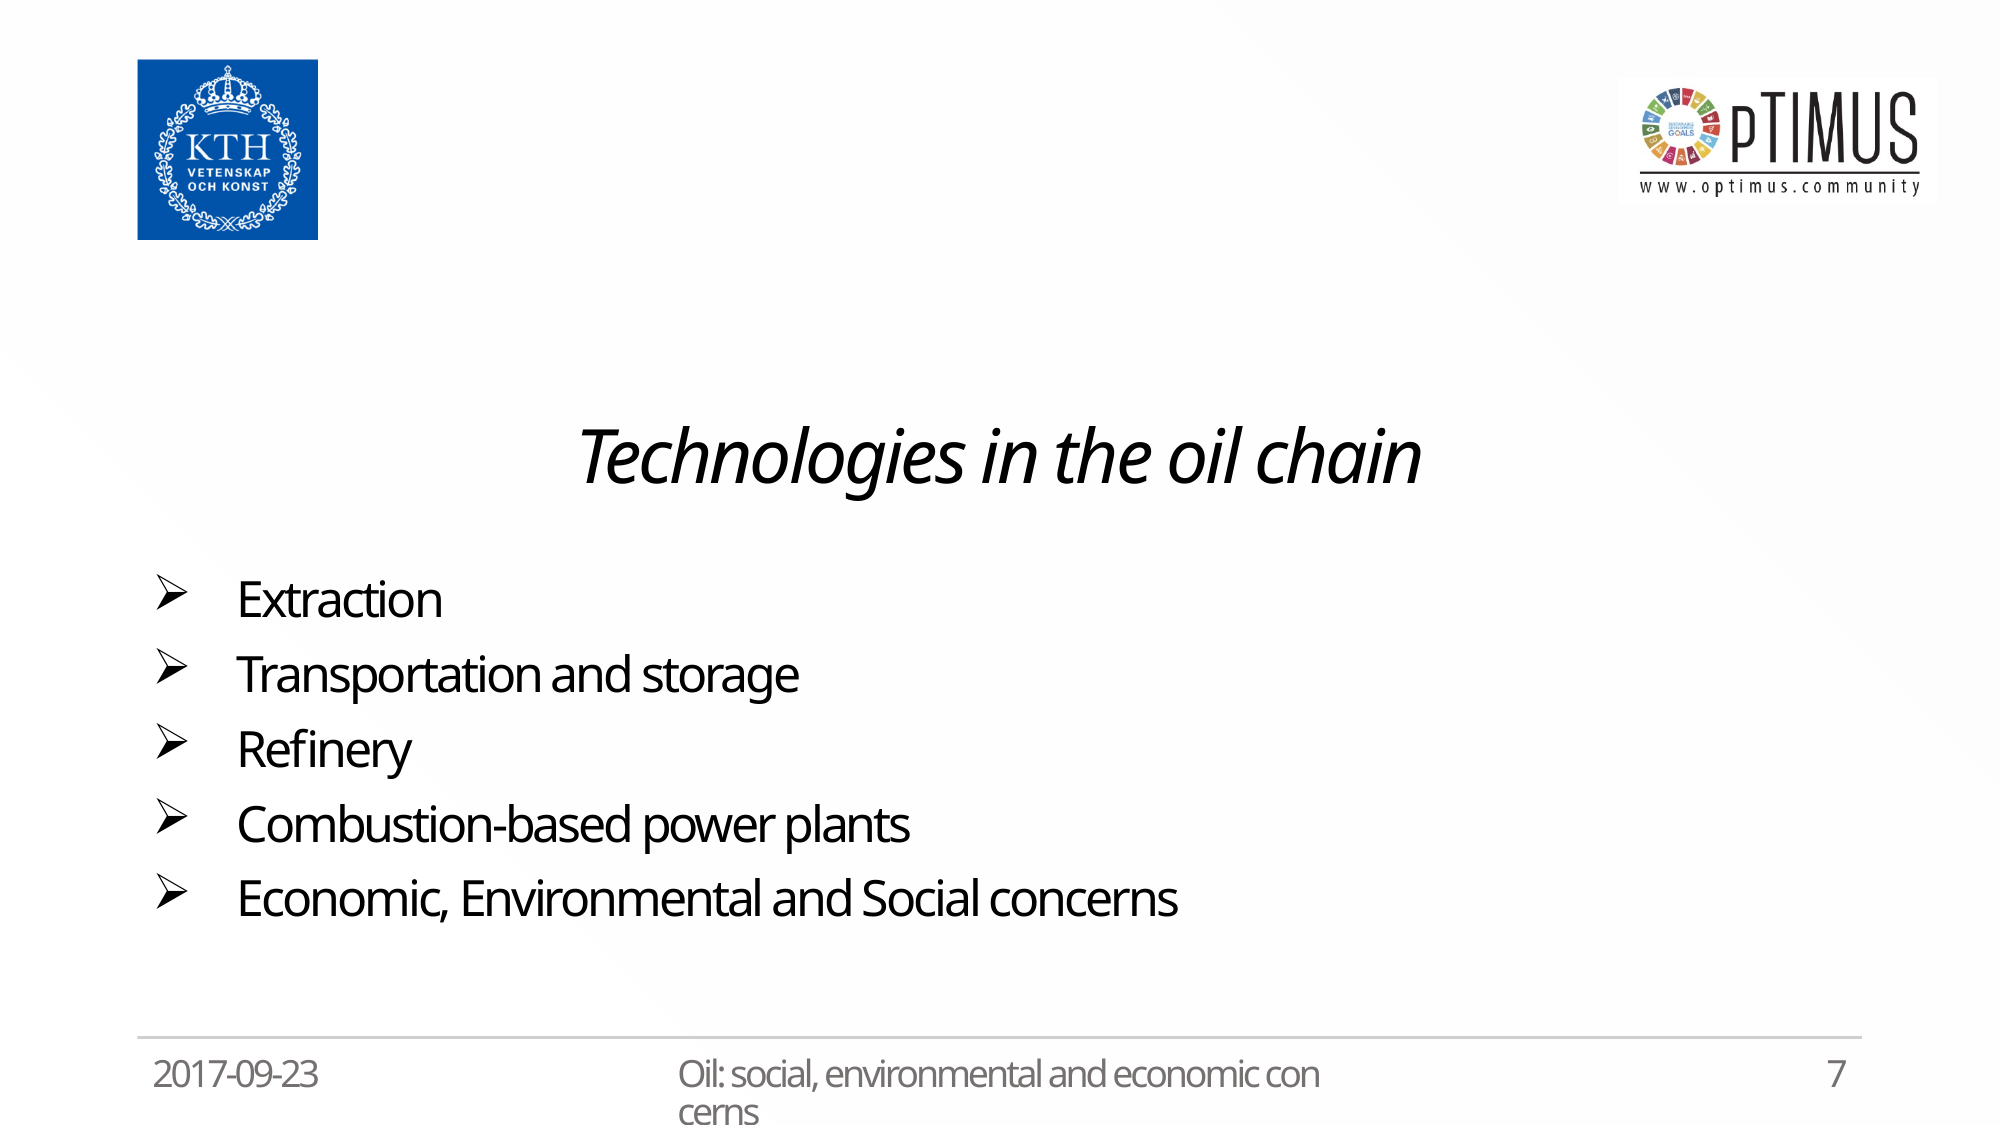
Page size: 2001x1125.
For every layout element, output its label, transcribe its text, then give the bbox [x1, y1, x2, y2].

picture [1619, 78, 1938, 204]
picture [137, 59, 318, 240]
slide_number 7 [1412, 1042, 1863, 1103]
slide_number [137, 1042, 588, 1103]
footer Oil: social, environmental and economic concerns [662, 1042, 1338, 1103]
text_box Extraction Transportation and storage Refinery Combustion-based power plants Economic, Environmental and Social concerns [137, 566, 1381, 1021]
title Technologies in the oil chain [137, 304, 1863, 614]
